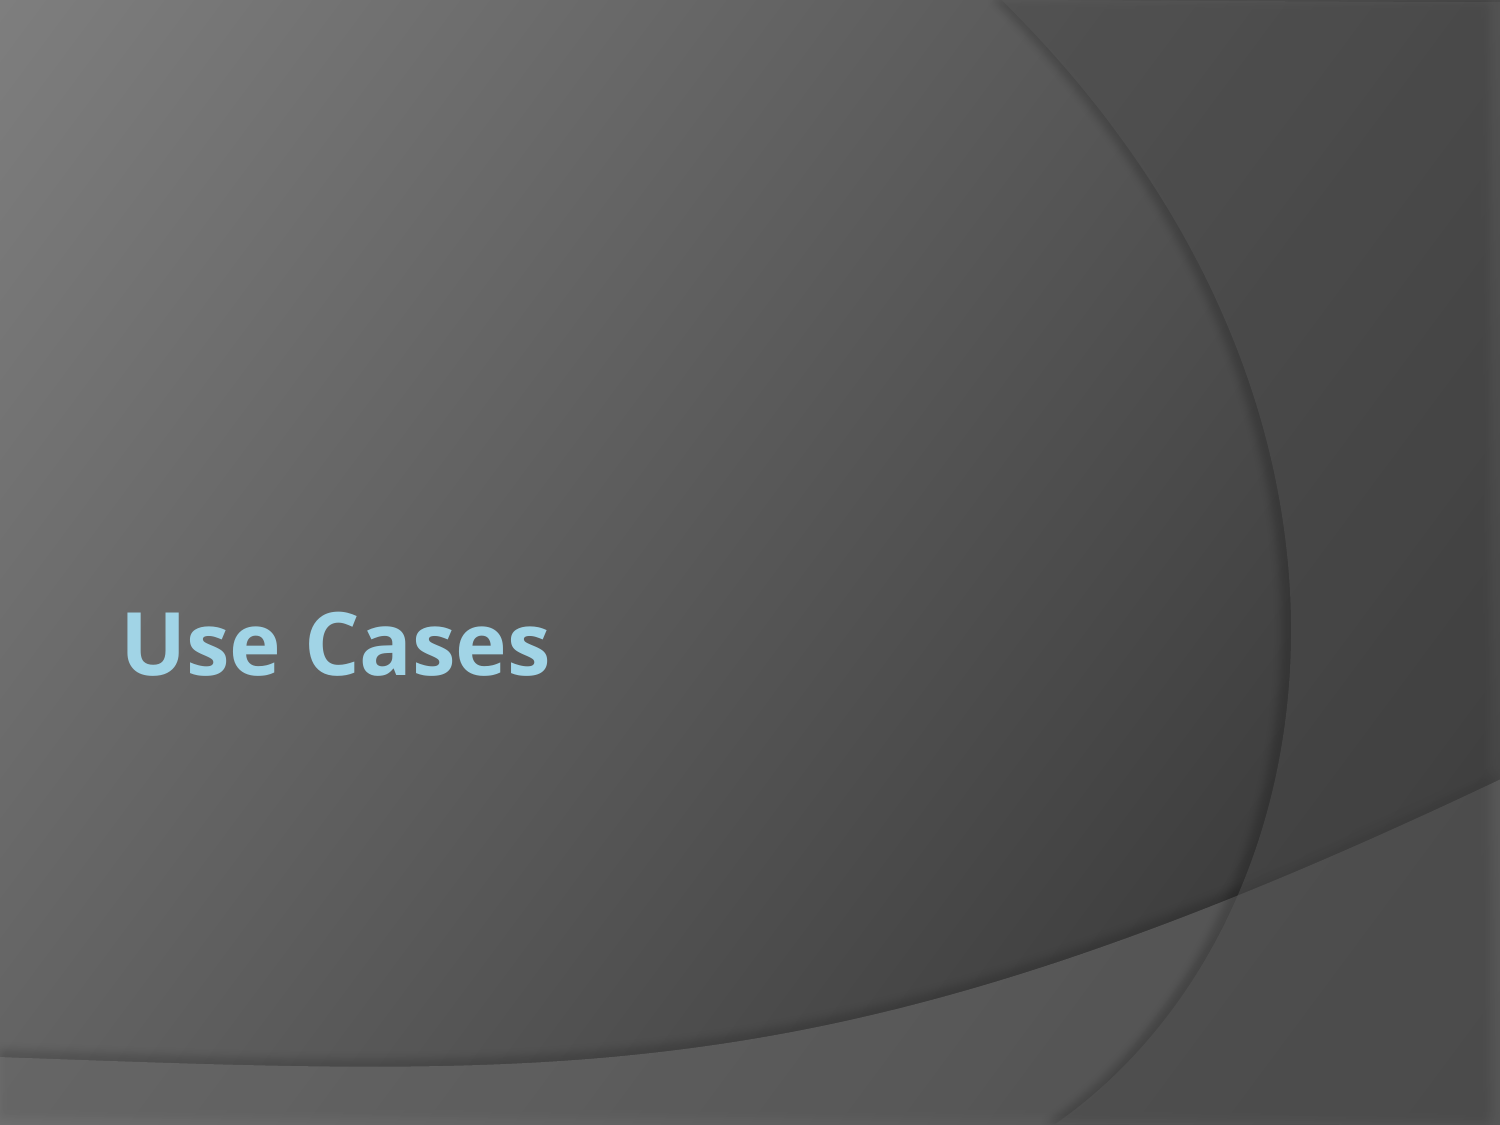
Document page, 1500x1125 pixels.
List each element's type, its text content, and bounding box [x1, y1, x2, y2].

title Use Cases [112, 587, 1200, 888]
